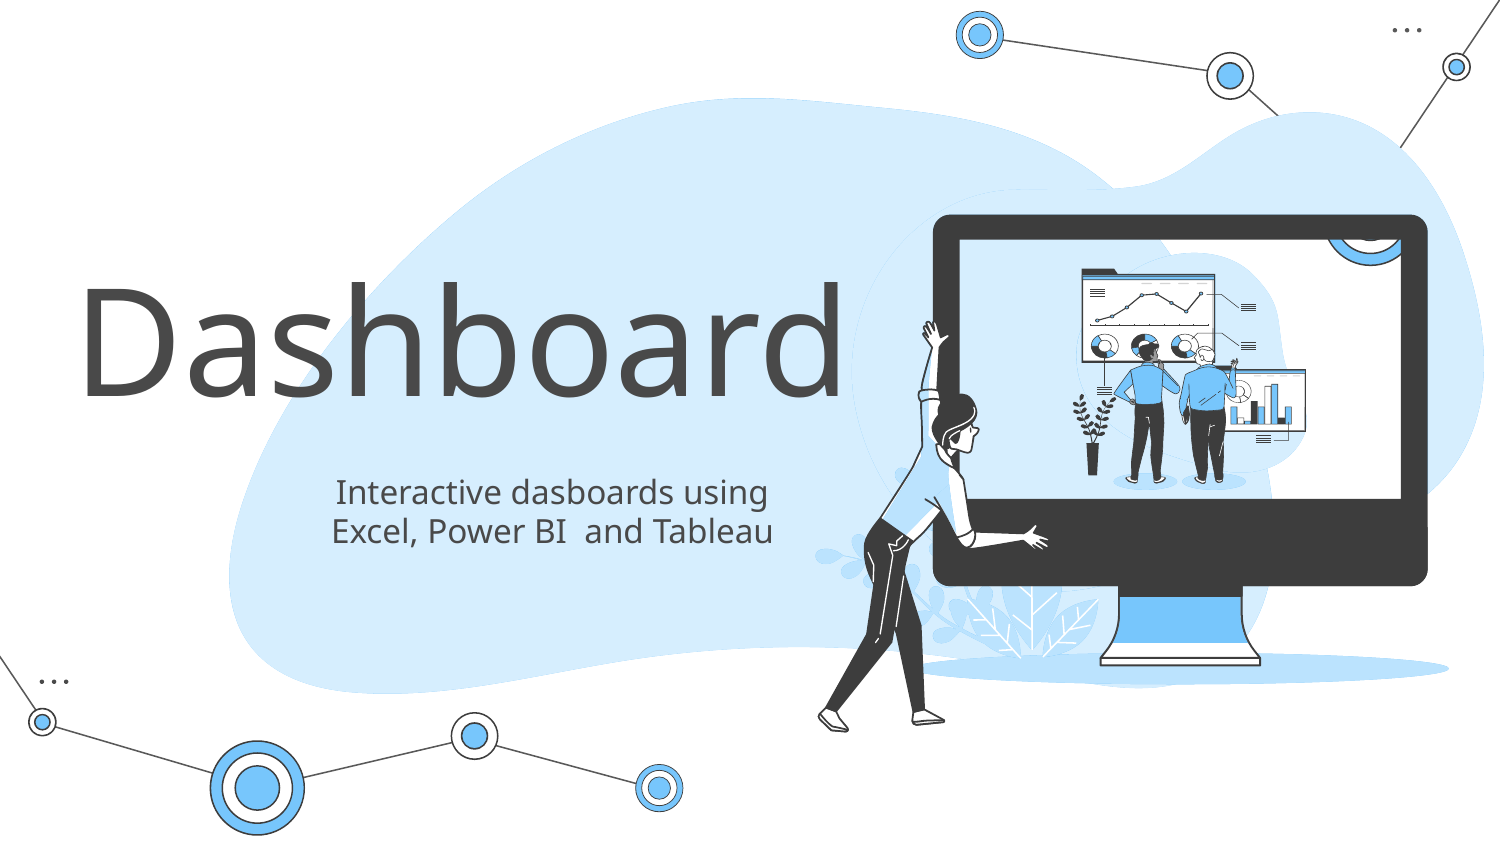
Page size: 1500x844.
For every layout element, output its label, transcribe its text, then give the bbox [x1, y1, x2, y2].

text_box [814, 112, 1487, 733]
subtitle Interactive dasboards using Excel, Power BI and Tableau [284, 455, 809, 599]
title Dashboards [13, 180, 809, 493]
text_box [1067, 252, 1318, 491]
